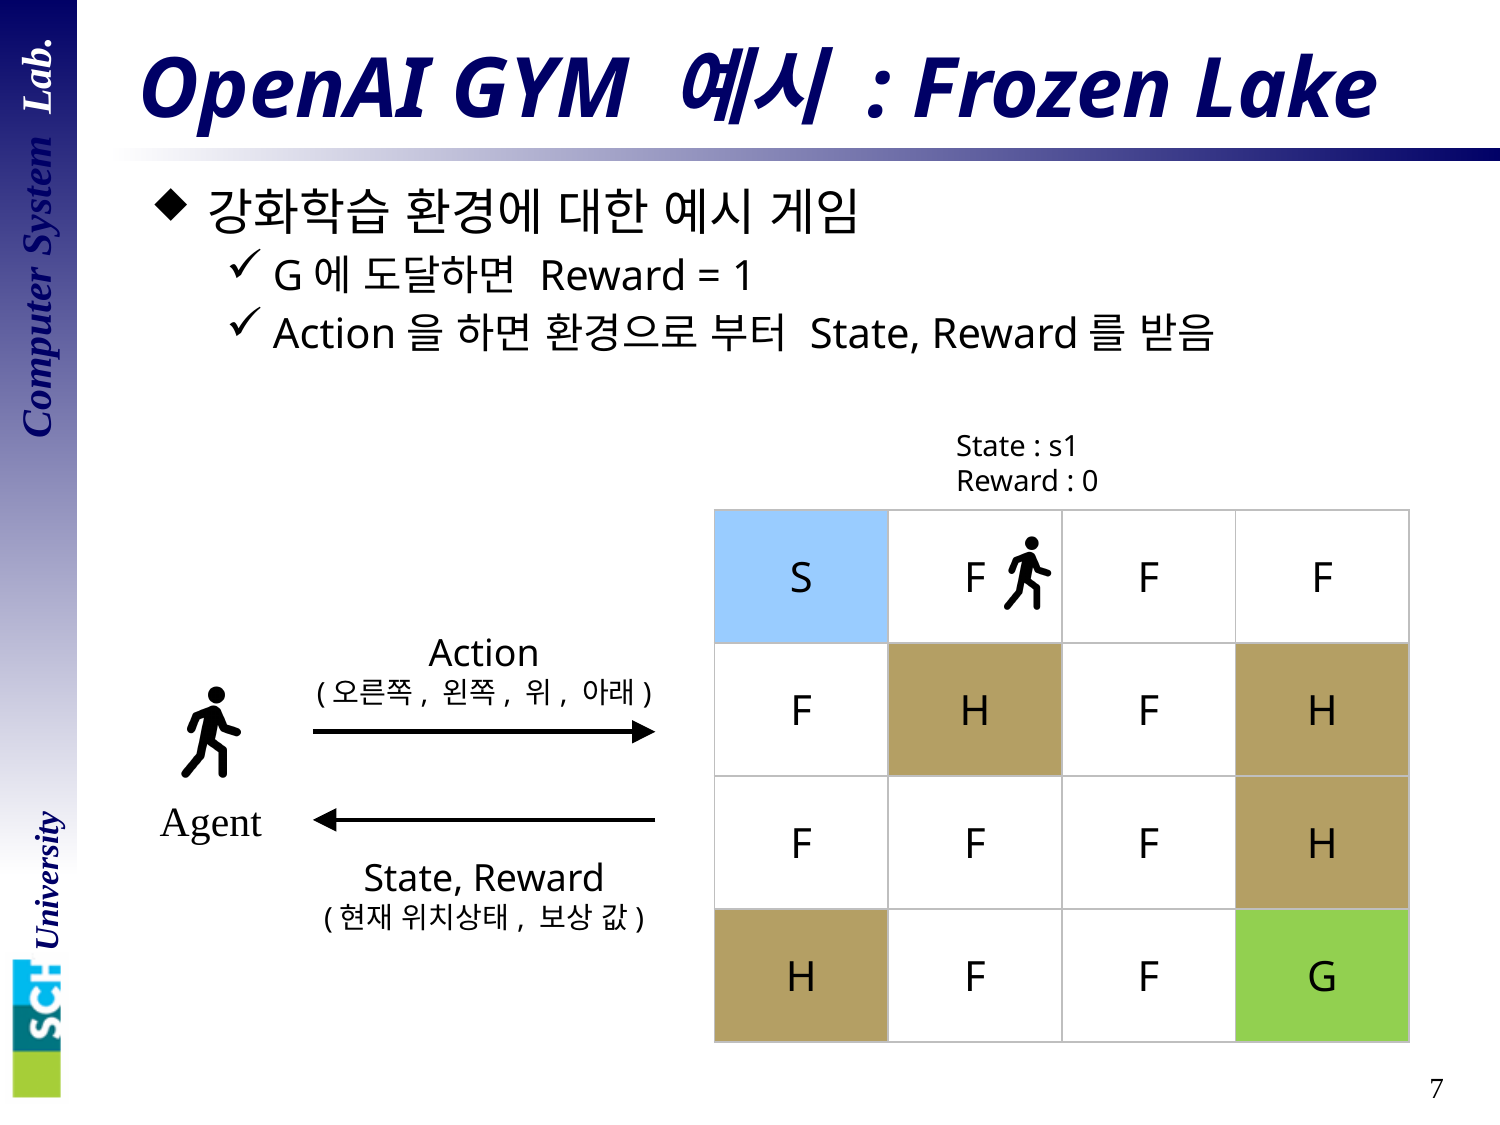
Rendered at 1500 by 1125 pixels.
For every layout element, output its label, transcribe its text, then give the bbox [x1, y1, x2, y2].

table_header F [1236, 511, 1408, 642]
list 강화학습 환경에 대한 예시 게임 G에 도달하면 Reward = 1 Action을 하면 환경으로 부터 State, Reward를 받음 [135, 172, 1448, 1038]
table_cell F [1063, 910, 1235, 1041]
text_box State, Reward (현재 위치상태, 보상 값) [309, 846, 659, 942]
table_cell F [1063, 644, 1235, 775]
table_cell F [715, 777, 887, 908]
table_cell F [1063, 777, 1235, 908]
picture [160, 681, 262, 783]
table_cell H [1236, 644, 1408, 775]
table_cell G [1236, 910, 1408, 1041]
table_header S [715, 511, 887, 642]
text_box State : s1 Reward : 0 [941, 420, 1114, 505]
table_cell H [1236, 777, 1408, 908]
text_box [277, 97, 1500, 173]
table_cell F [715, 644, 887, 775]
table_cell F [889, 910, 1061, 1041]
table_header F [889, 511, 1061, 642]
text_box Action (오른쪽, 왼쪽, 위, 아래) [302, 621, 667, 717]
table_cell H [715, 910, 887, 1041]
picture [5, 952, 69, 1104]
title OpenAI GYM 예시 : Frozen Lake [123, 25, 1460, 143]
text_box Agent [144, 787, 277, 852]
table_cell H [889, 644, 1061, 775]
table_header F [1063, 511, 1235, 642]
table_cell F [889, 777, 1061, 908]
picture [986, 532, 1069, 614]
